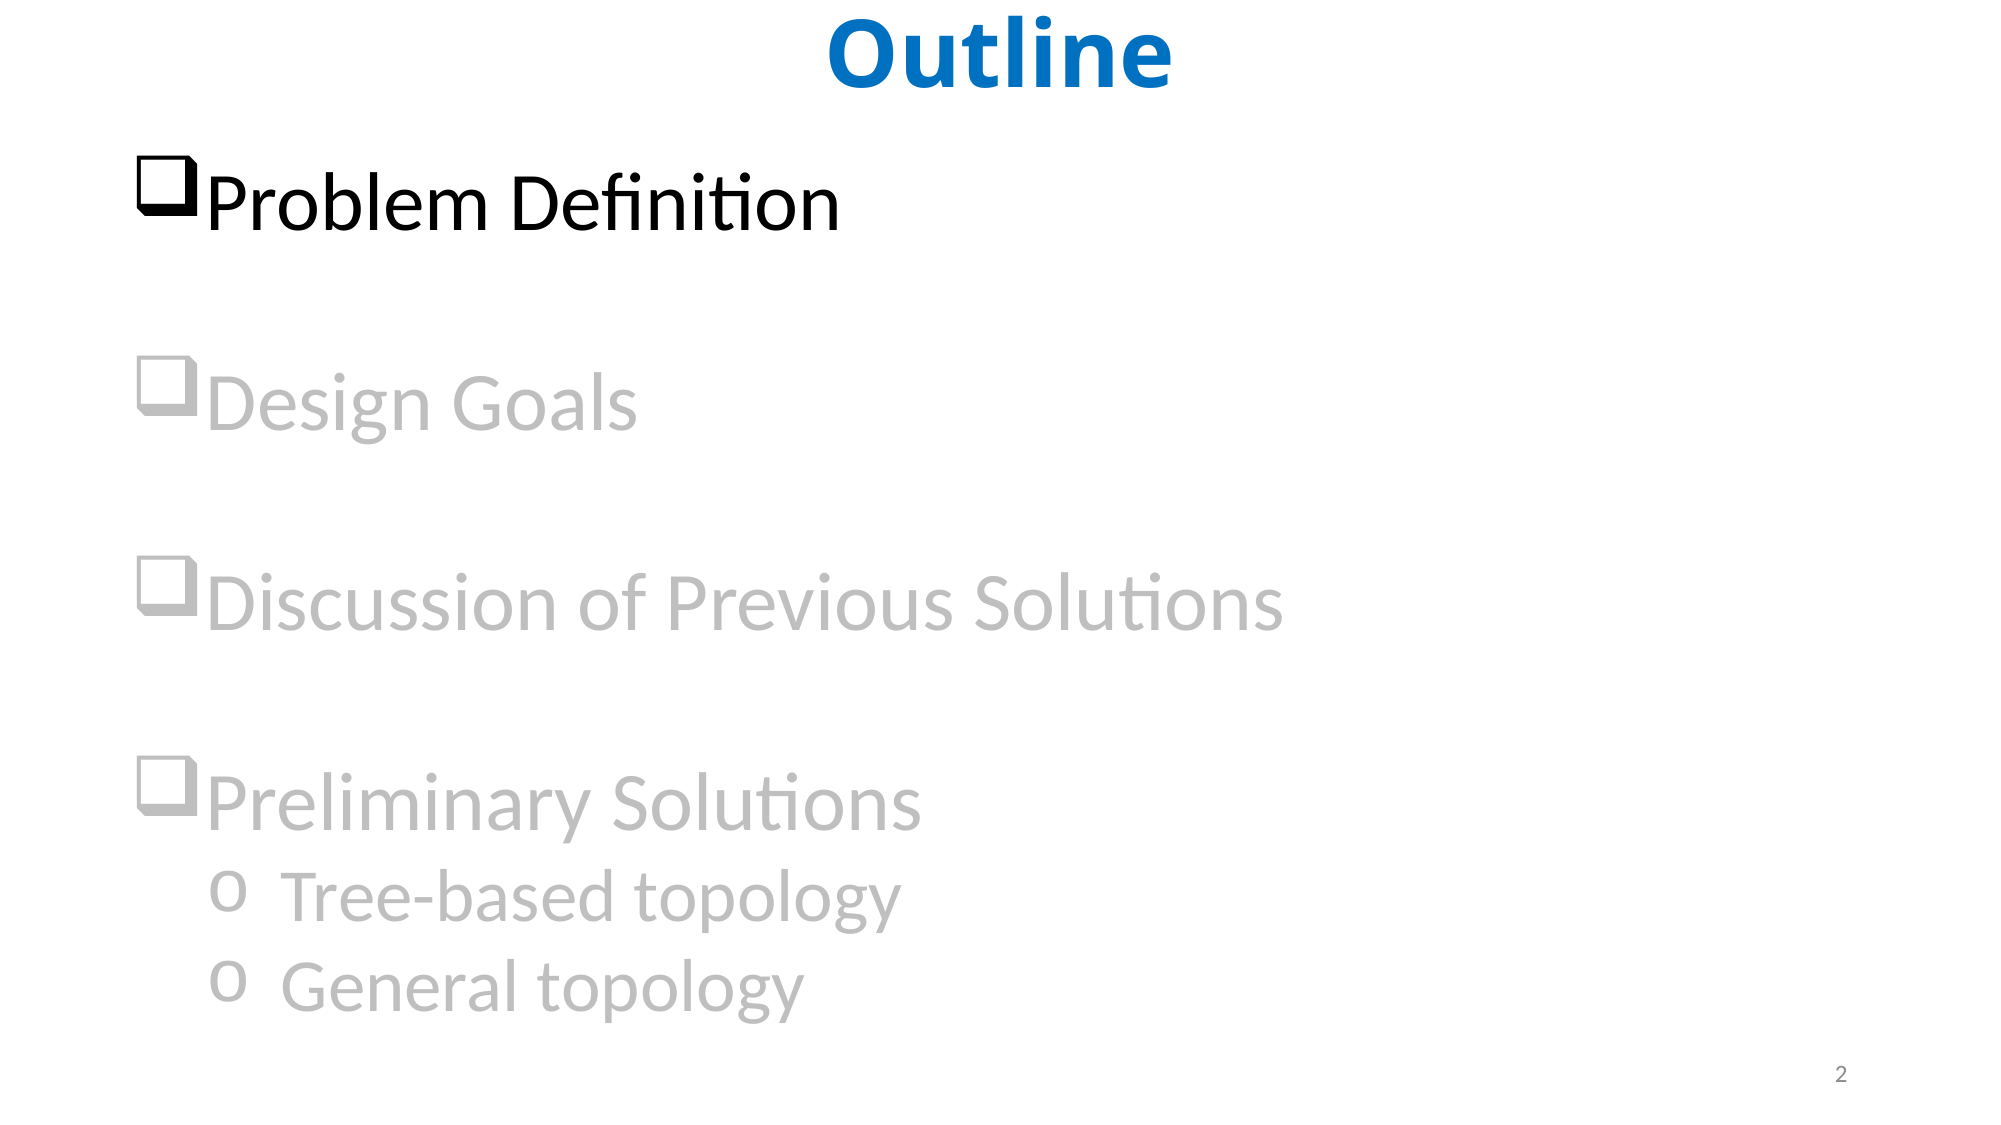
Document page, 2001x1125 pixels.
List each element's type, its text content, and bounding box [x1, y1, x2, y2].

slide_number 2 [1412, 1042, 1863, 1103]
text_box Problem Definition Design Goals Discussion of Previous Solutions Preliminary Solutions Tree-based topology General topology [116, 140, 1884, 1035]
text_box Outline [0, 0, 2000, 140]
